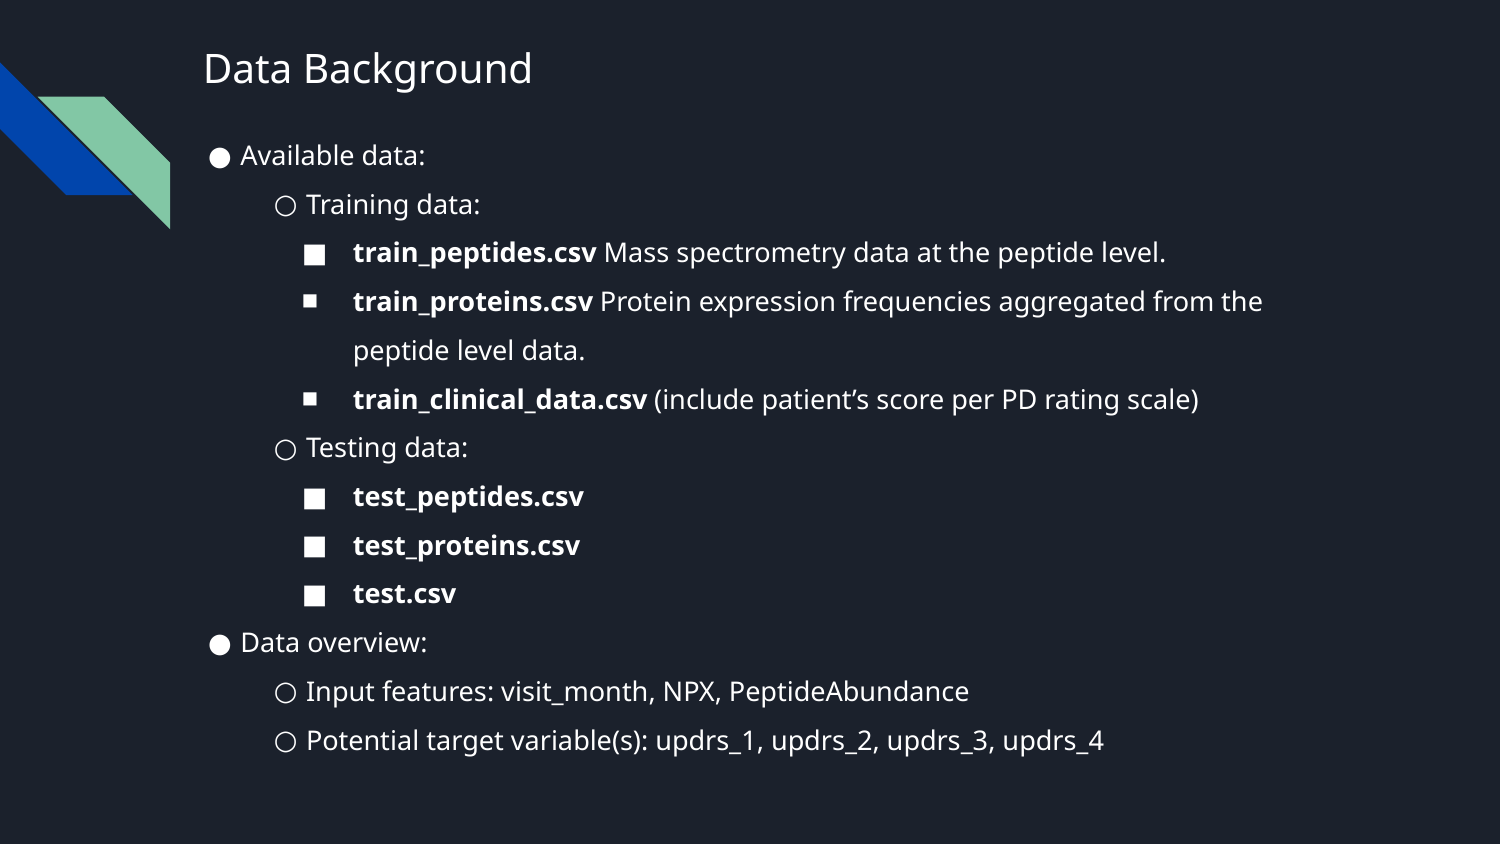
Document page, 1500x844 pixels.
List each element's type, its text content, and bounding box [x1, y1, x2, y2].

title Data Background [187, 28, 1343, 107]
list Available data: Training data: train_peptides.csv Mass spectrometry data at the peptide level. train_proteins.csv Protein expression frequencies aggregated from the peptide level data. train_clinical_data.csv (include patient’s score per PD rating scale) Testing data: test_peptides.csv test_proteins.csv test.csv Data overview: Input features: visit_month, NPX, PeptideAbundance Potential target variable(s): updrs_1, updrs_2, updrs_3, updrs_4 [187, 107, 1368, 798]
